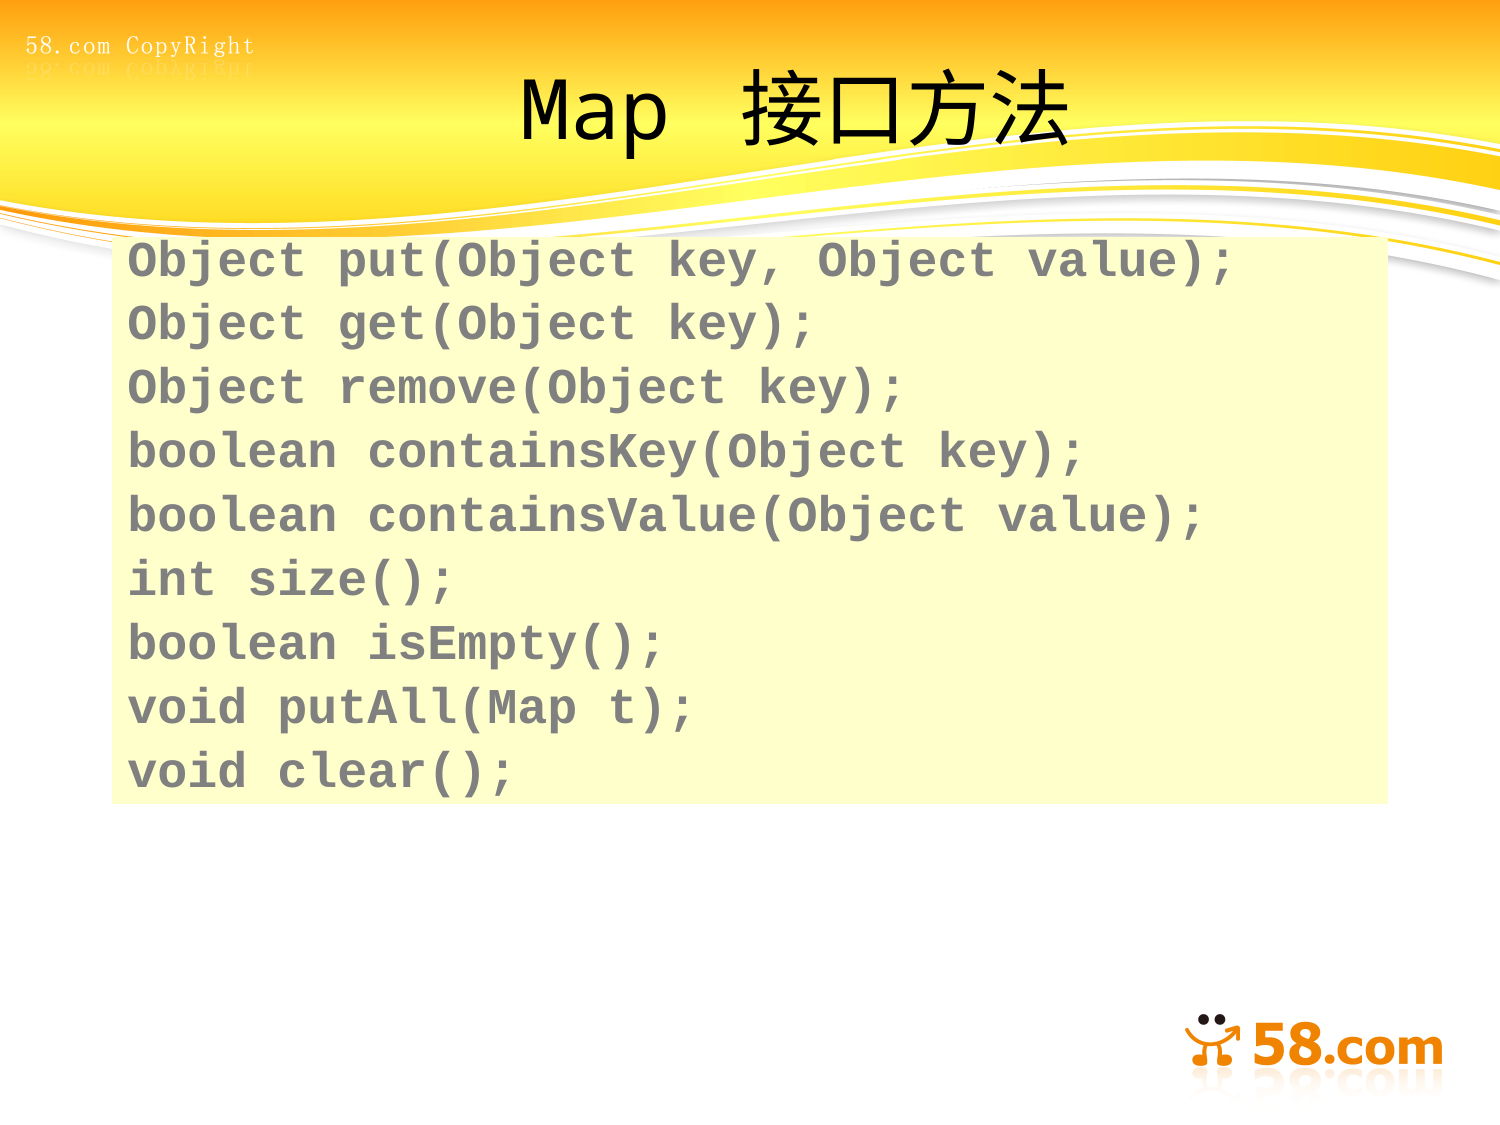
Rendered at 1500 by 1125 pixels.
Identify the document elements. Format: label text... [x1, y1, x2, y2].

title Map 接口方法 [159, 12, 1435, 201]
text_box Object put(Object key, Object value); Object get(Object key); Object remove(Object key); boolean containsKey(Object key); boolean containsValue(Object value); int size(); boolean isEmpty(); void putAll(Map t); void clear(); [112, 237, 1388, 803]
picture [0, 0, 1500, 1125]
